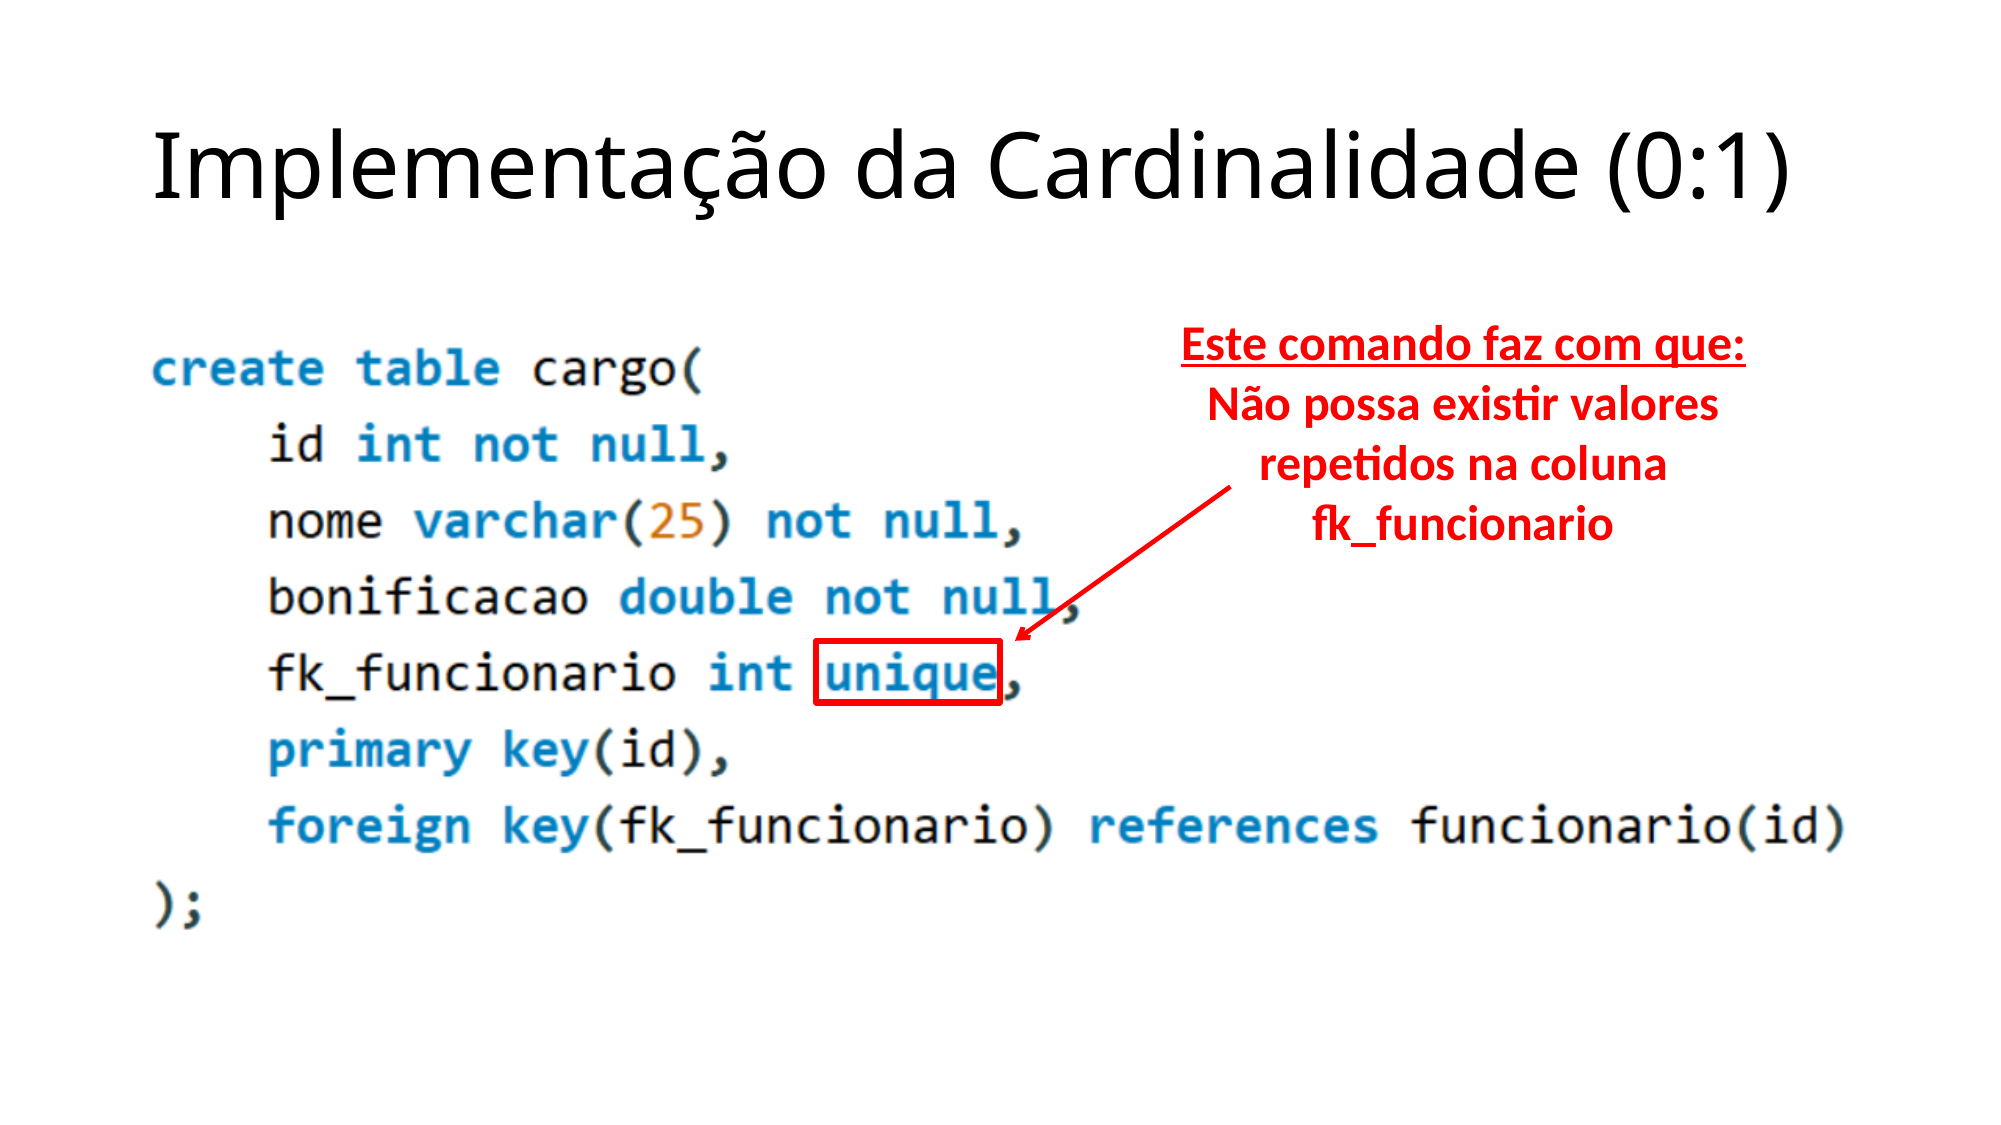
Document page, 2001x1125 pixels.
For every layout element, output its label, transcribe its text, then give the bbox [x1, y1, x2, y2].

text_box Este comando faz com que: Não possa existir valores repetidos na coluna fk_funcionario [1122, 303, 1805, 340]
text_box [1014, 486, 1231, 641]
picture [149, 340, 1851, 941]
title Implementação da Cardinalidade (0:1) [137, 59, 1863, 278]
